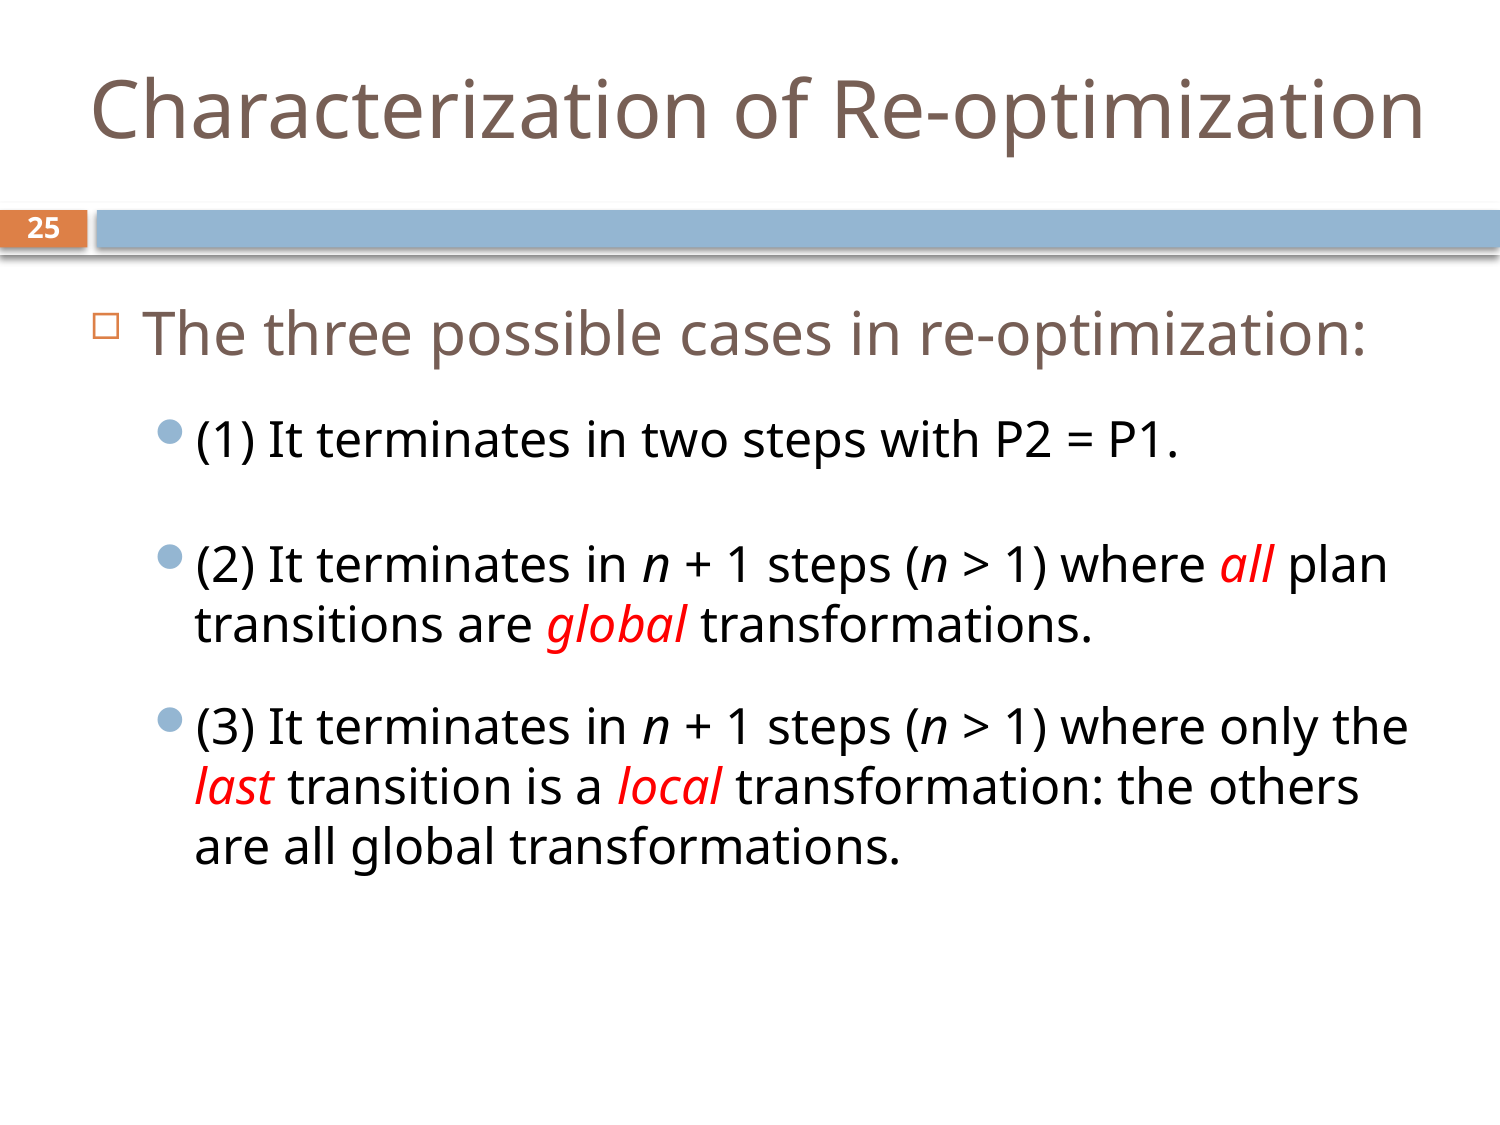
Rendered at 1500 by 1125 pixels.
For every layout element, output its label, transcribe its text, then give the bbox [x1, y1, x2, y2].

text_box (2) It terminates in n + 1 steps (n > 1) where all plan transitions are global transformations. [75, 524, 1463, 675]
text_box (3) It terminates in n + 1 steps (n > 1) where only the last transition is a local transformation: the others are all global transformations. [75, 687, 1463, 888]
title Characterization of Re-optimization [75, 12, 1500, 200]
text_box (1) It terminates in two steps with P2 = P1. [75, 399, 1463, 488]
slide_number 25 [0, 208, 88, 249]
list The three possible cases in re-optimization: [75, 287, 1463, 383]
